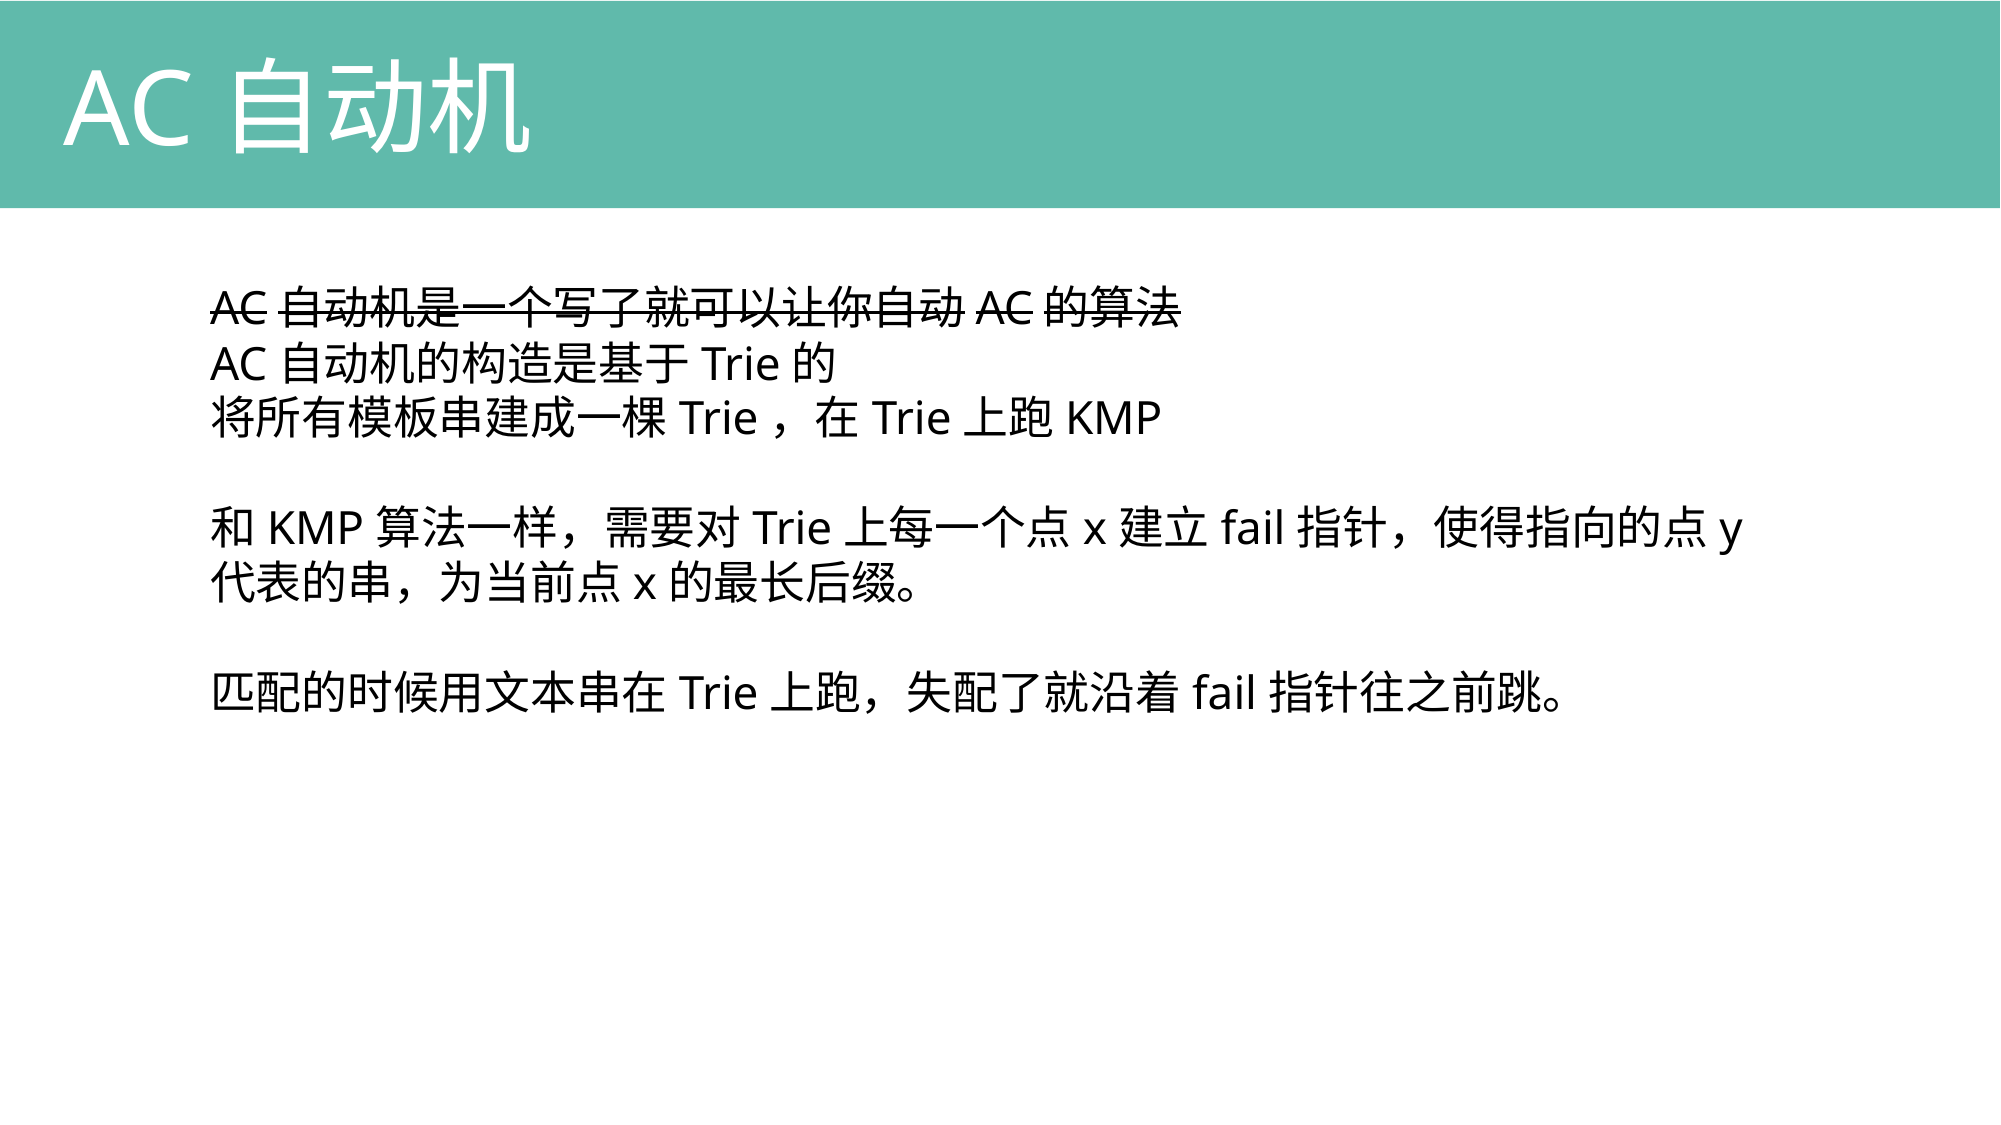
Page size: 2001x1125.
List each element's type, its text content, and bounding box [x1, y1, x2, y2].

text_box AC自动机是一个写了就可以让你自动AC的算法 AC自动机的构造是基于Trie的 将所有模板串建成一棵Trie，在Trie上跑KMP 和KMP算法一样，需要对Trie上每一个点x建立fail指针，使得指向的点y代表的串，为当前点x的最长后缀。 匹配的时候用文本串在Trie上跑，失配了就沿着fail指针往之前跳。 [195, 271, 1805, 727]
text_box [0, 0, 2000, 209]
text_box AC自动机 [48, 34, 703, 174]
